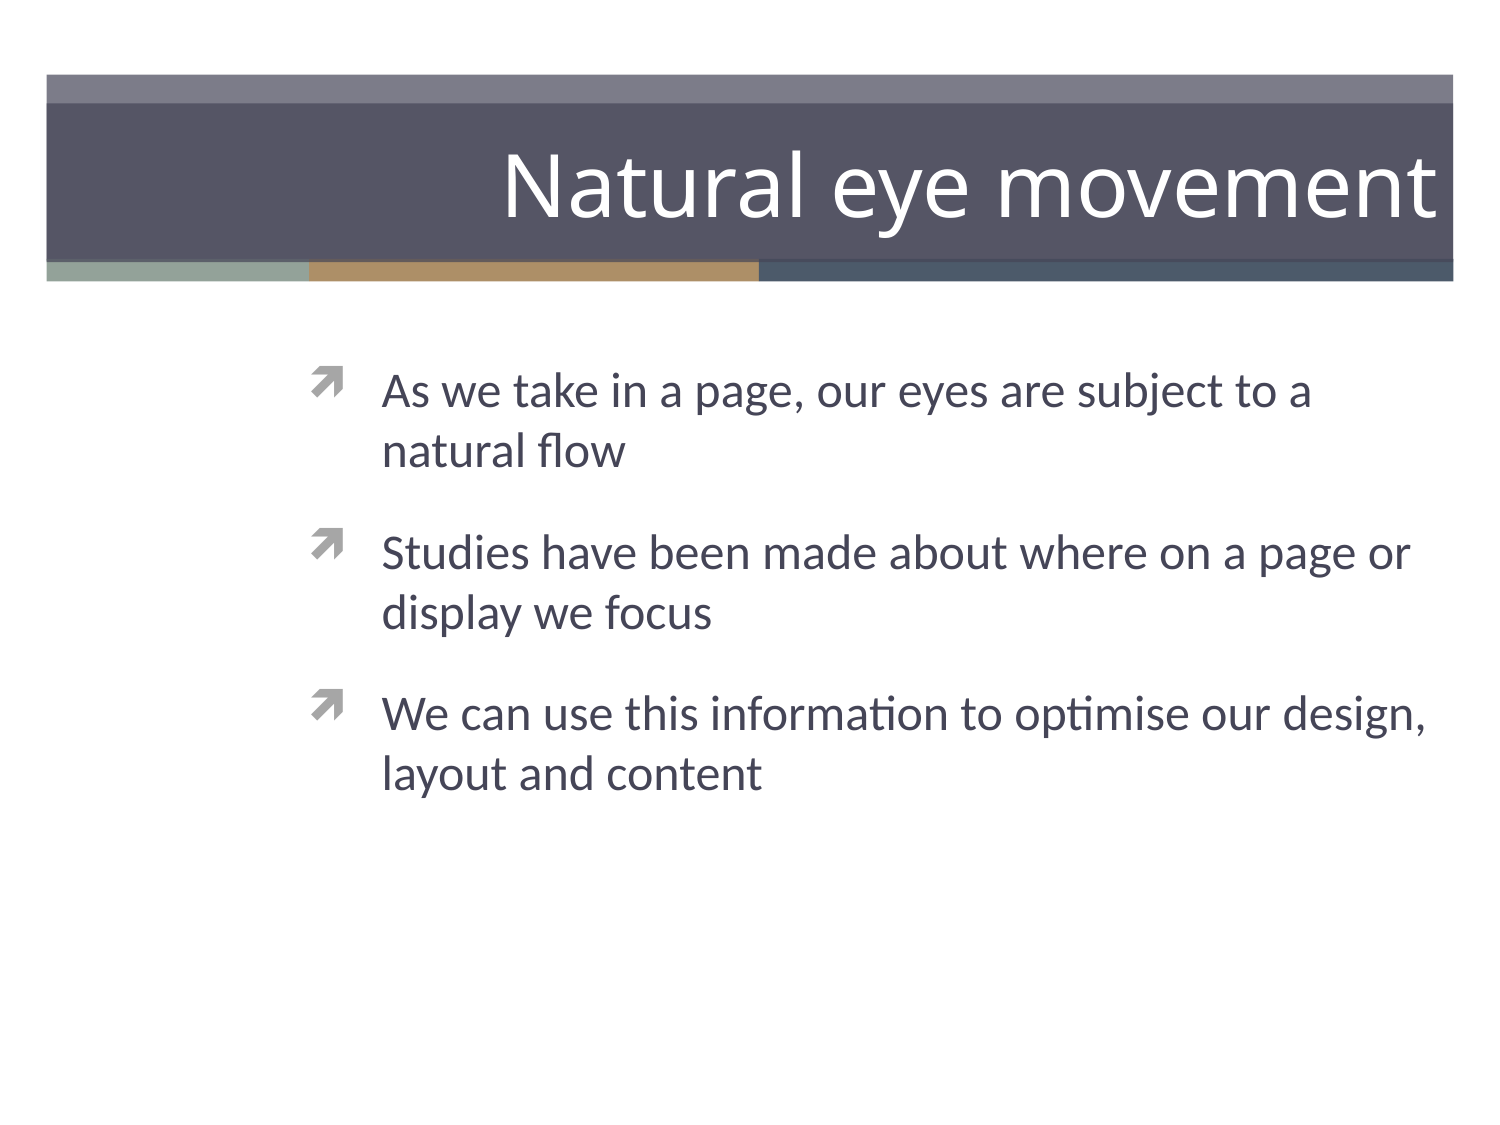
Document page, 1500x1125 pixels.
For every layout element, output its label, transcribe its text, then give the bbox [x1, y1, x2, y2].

list As we take in a page, our eyes are subject to a natural flow Studies have been made about where on a page or display we focus We can use this information to optimise our design, layout and content [292, 350, 1454, 1005]
title Natural eye movement [46, 103, 1454, 263]
